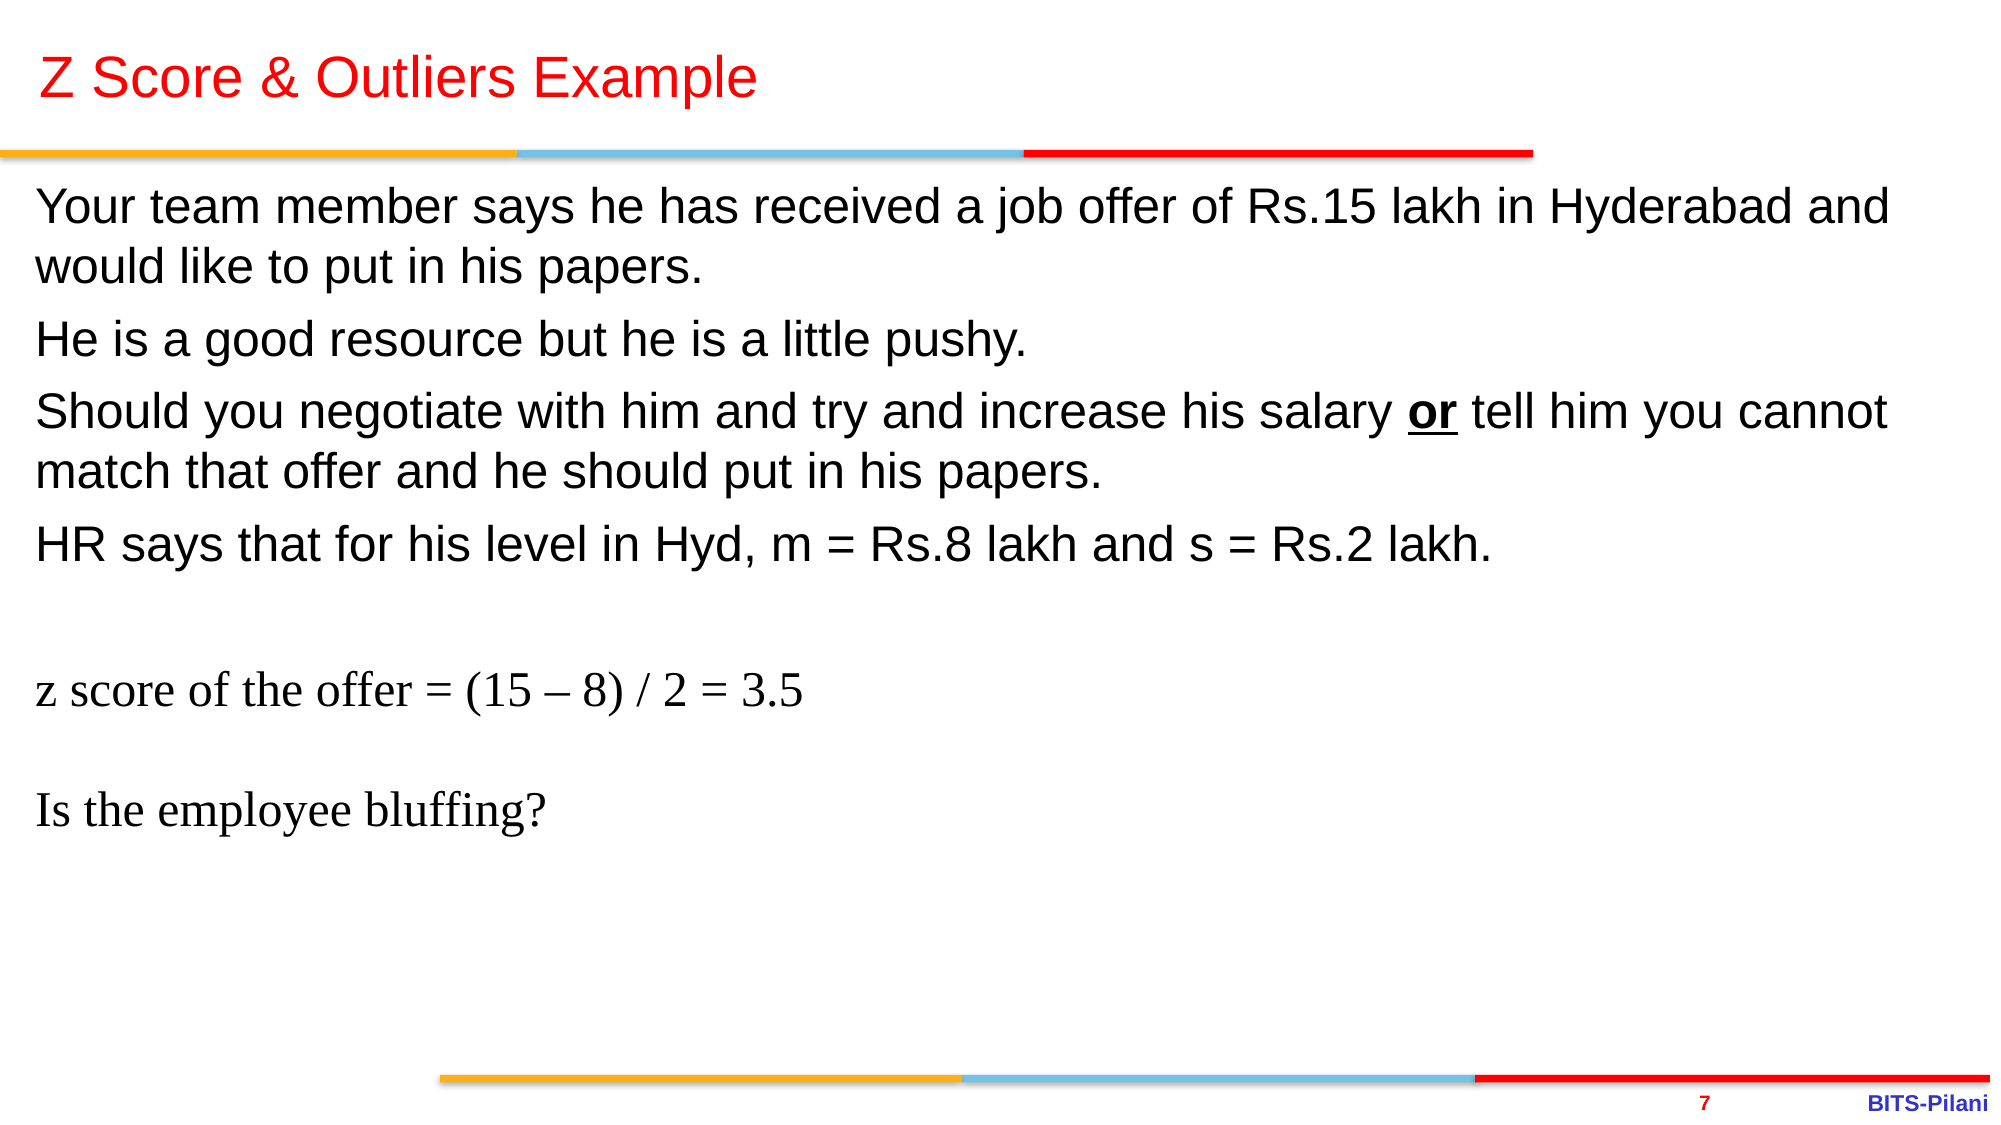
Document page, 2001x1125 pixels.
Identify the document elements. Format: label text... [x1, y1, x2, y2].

text_box Your team member says he has received a job offer of Rs.15 lakh in Hyderabad and would like to put in his papers. He is a good resource but he is a little pushy. Should you negotiate with him and try and increase his salary or tell him you cannot match that offer and he should put in his papers. HR says that for his level in Hyd, m = Rs.8 lakh and s = Rs.2 lakh. z score of the offer = (15 – 8) / 2 = 3.5 Is the employee bluffing? [20, 166, 1946, 844]
title Z Score & Outliers Example [24, 21, 1300, 128]
